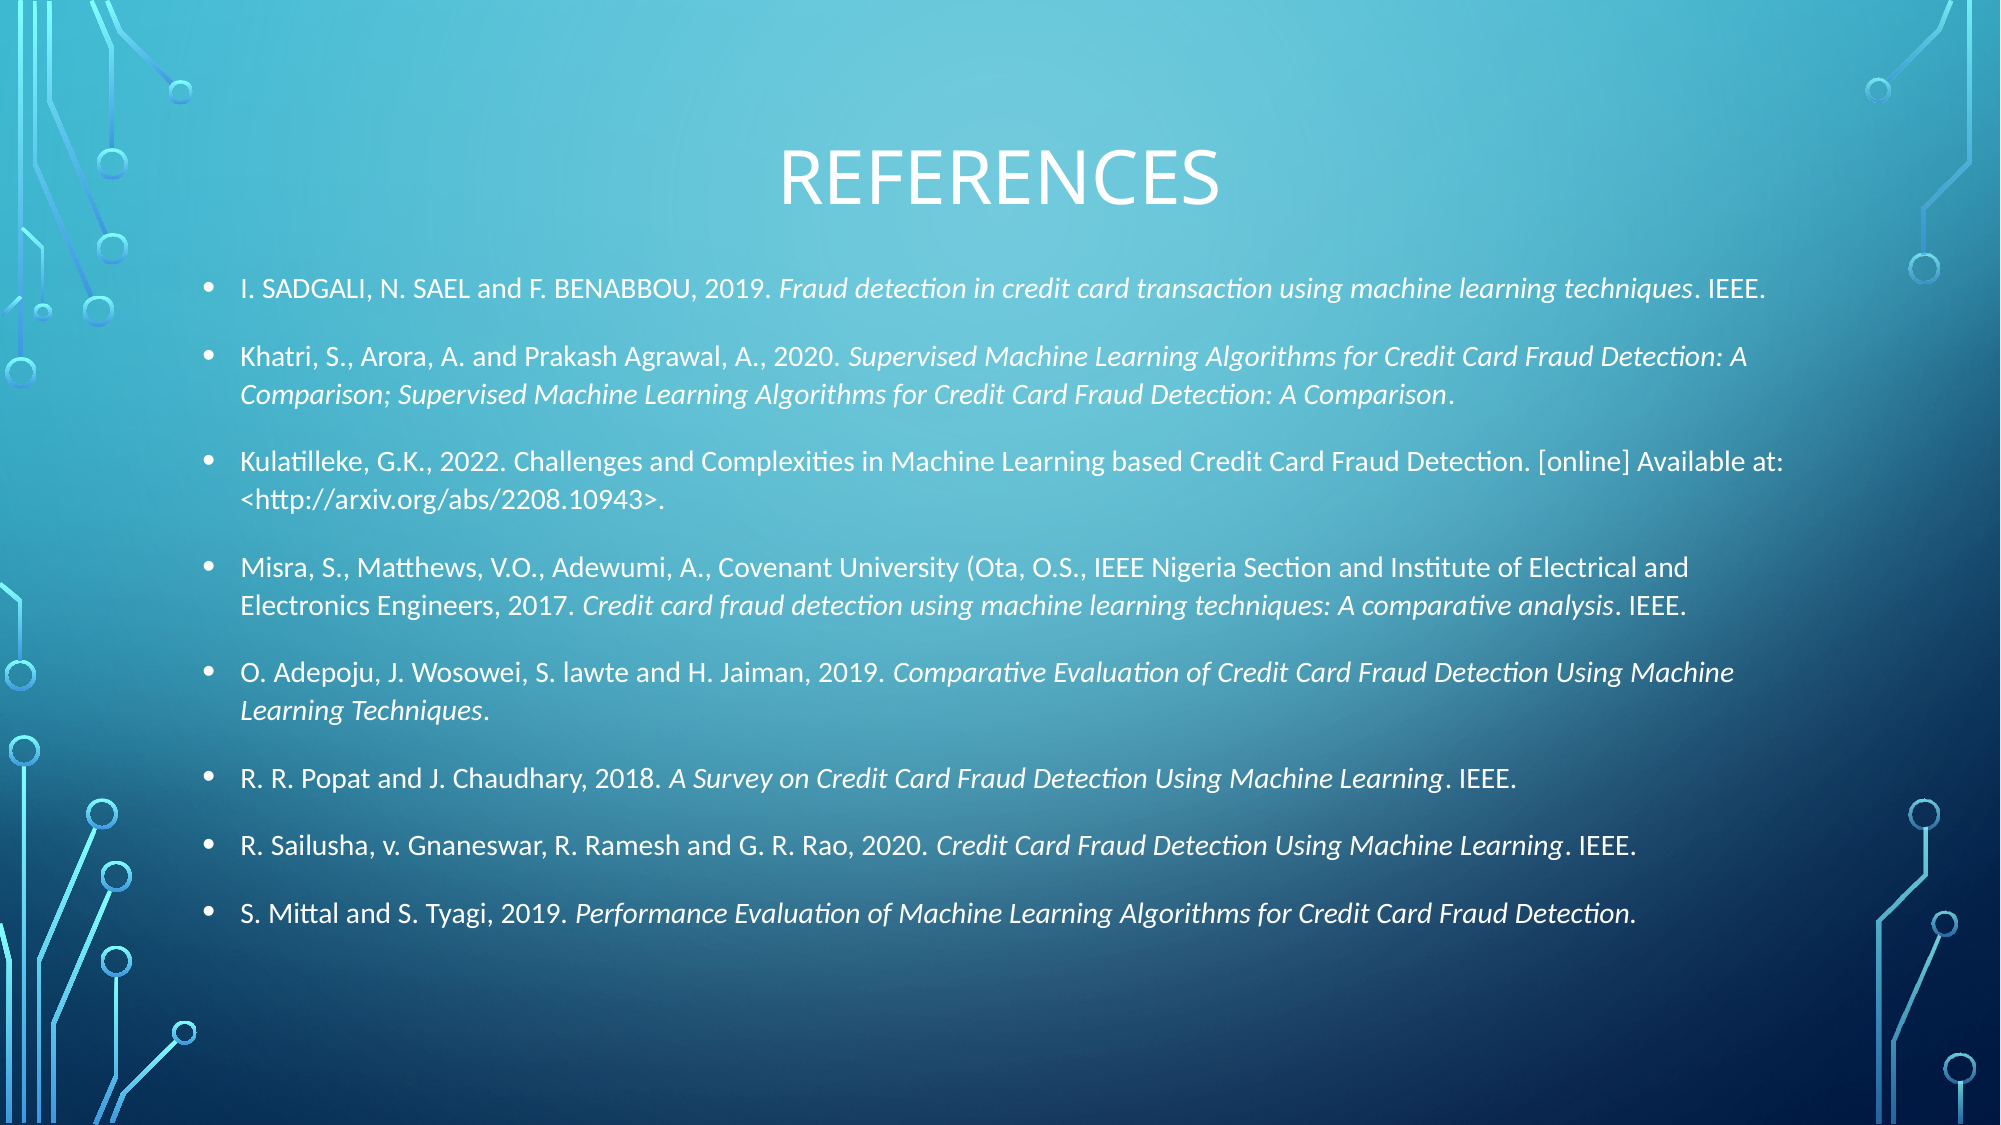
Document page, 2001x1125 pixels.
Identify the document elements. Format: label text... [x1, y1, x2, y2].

title References [187, 101, 1813, 259]
list I. SADGALI, N. SAEL and F. BENABBOU, 2019. Fraud detection in credit card transaction using machine learning techniques. IEEE. Khatri, S., Arora, A. and Prakash Agrawal, A., 2020. Supervised Machine Learning Algorithms for Credit Card Fraud Detection: A Comparison; Supervised Machine Learning Algorithms for Credit Card Fraud Detection: A Comparison. Kulatilleke, G.K., 2022. Challenges and Complexities in Machine Learning based Credit Card Fraud Detection. [online] Available at: <http://arxiv.org/abs/2208.10943>. Misra, S., Matthews, V.O., Adewumi, A., Covenant University (Ota, O.S., IEEE Nigeria Section and Institute of Electrical and Electronics Engineers, 2017. Credit card fraud detection using machine learning techniques: A comparative analysis. IEEE. O. Adepoju, J. Wosowei, S. lawte and H. Jaiman, 2019. Comparative Evaluation of Credit Card Fraud Detection Using Machine Learning Techniques. R. R. Popat and J. Chaudhary, 2018. A Survey on Credit Card Fraud Detection Using Machine Learning. IEEE. R. Sailusha, v. Gnaneswar, R. Ramesh and G. R. Rao, 2020. Credit Card Fraud Detection Using Machine Learning. IEEE. S. Mittal and S. Tyagi, 2019. Performance Evaluation of Machine Learning Algorithms for Credit Card Fraud Detection. [187, 259, 1813, 950]
